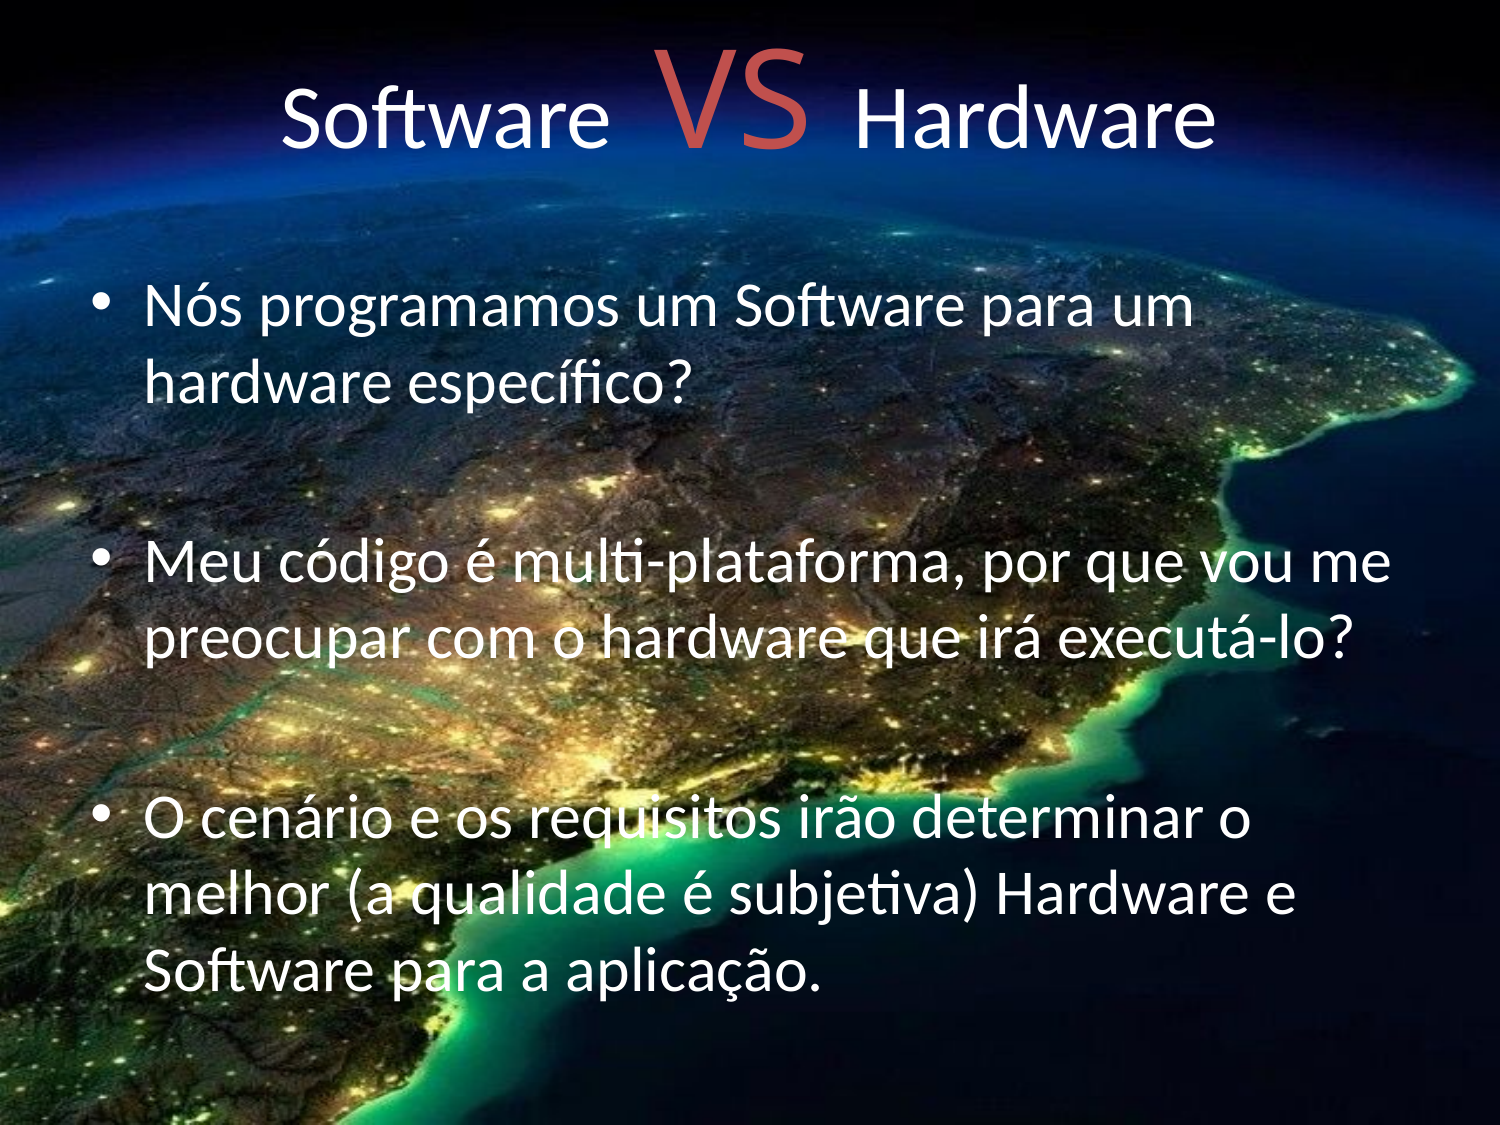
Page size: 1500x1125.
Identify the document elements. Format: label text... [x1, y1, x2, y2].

list Nós programamos um Software para um hardware específico? Meu código é multi-plataforma, por que vou me preocupar com o hardware que irá executá-lo? O cenário e os requisitos irão determinar o melhor (a qualidade é subjetiva) Hardware e Software para a aplicação. [75, 136, 1425, 1067]
picture [0, 0, 1500, 1125]
title Software VS Hardware [75, 0, 1425, 136]
